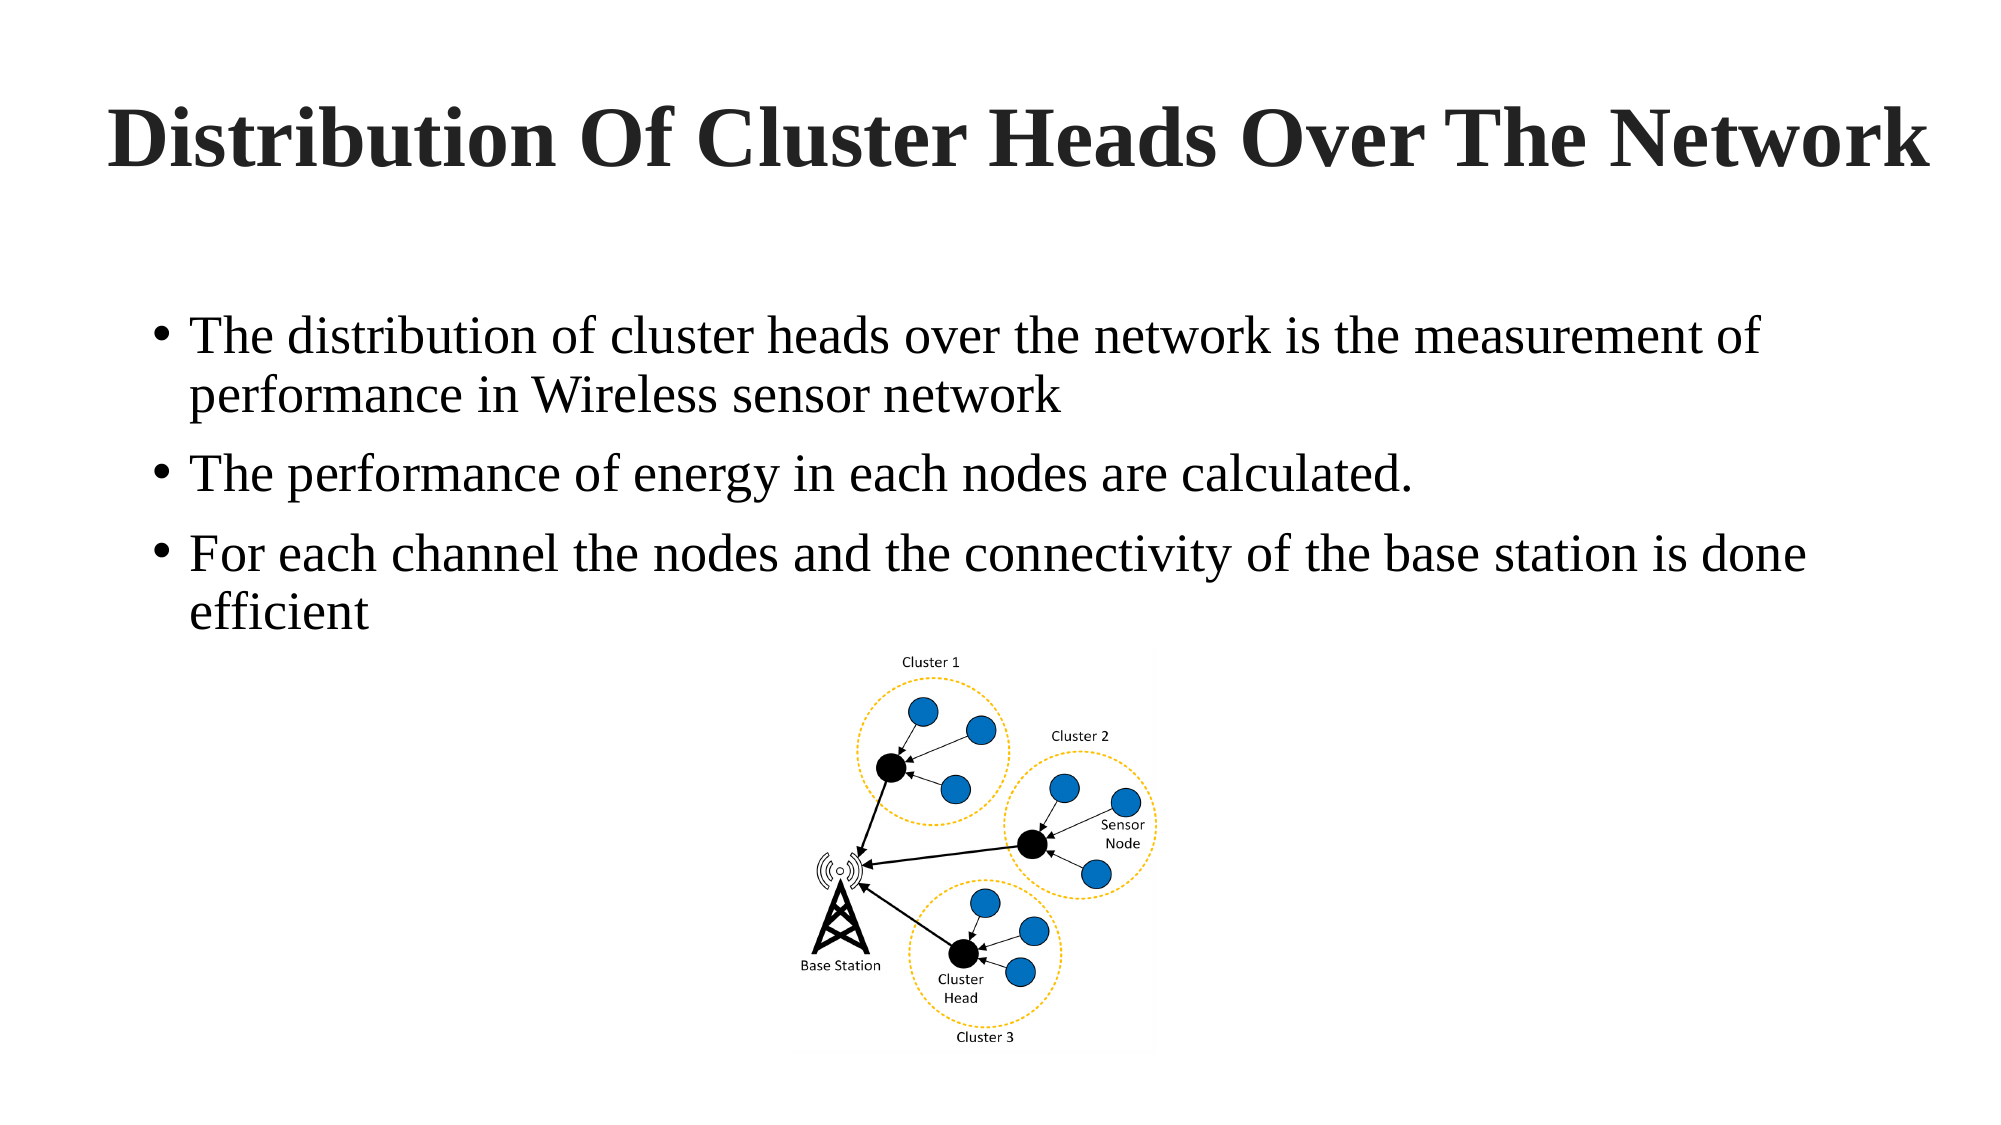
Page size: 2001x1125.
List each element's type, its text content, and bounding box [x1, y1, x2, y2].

picture [792, 648, 1157, 1054]
title Distribution Of Cluster Heads Over The Network [86, 82, 1955, 300]
list The distribution of cluster heads over the network is the measurement of performance in Wireless sensor network The performance of energy in each nodes are calculated. For each channel the nodes and the connectivity of the base station is done efficient [137, 299, 1863, 1125]
